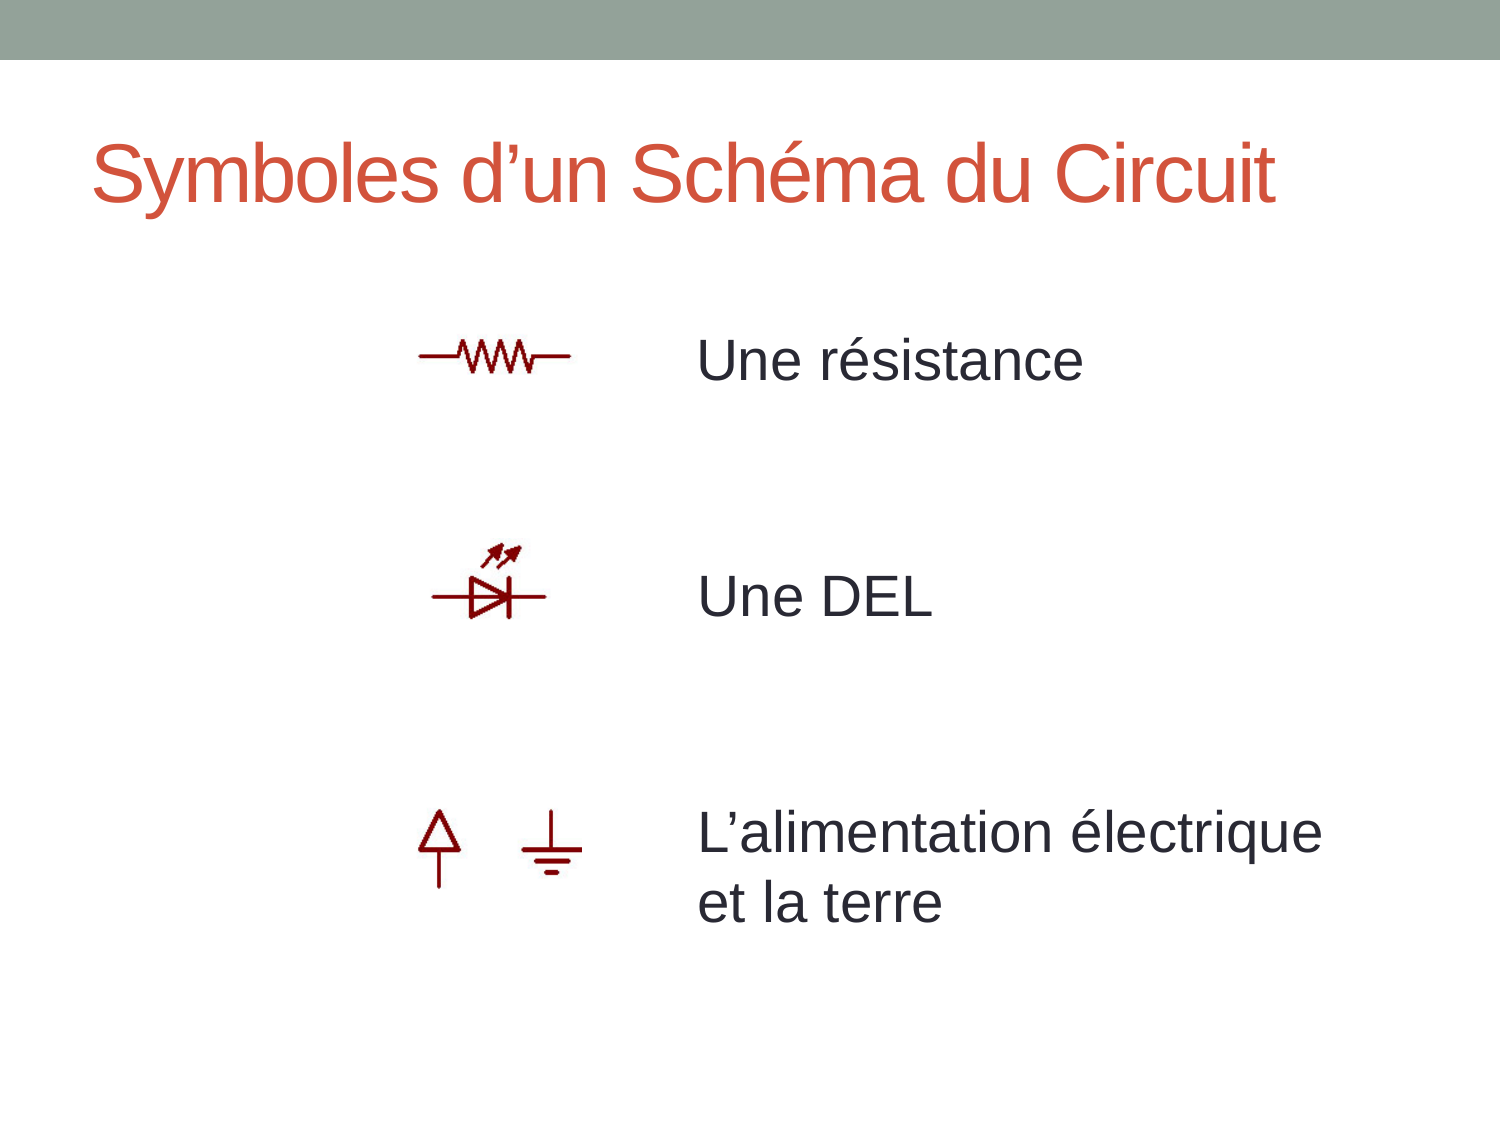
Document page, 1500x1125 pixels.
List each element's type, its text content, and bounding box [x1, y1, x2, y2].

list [367, 314, 644, 395]
text_box Une résistance [681, 314, 1101, 400]
picture [407, 798, 582, 908]
picture [360, 538, 633, 637]
text_box Une DEL [682, 550, 950, 636]
title Symboles d’un Schéma du Circuit [75, 87, 1425, 250]
text_box L’alimentation électrique et la terre [682, 786, 1340, 942]
